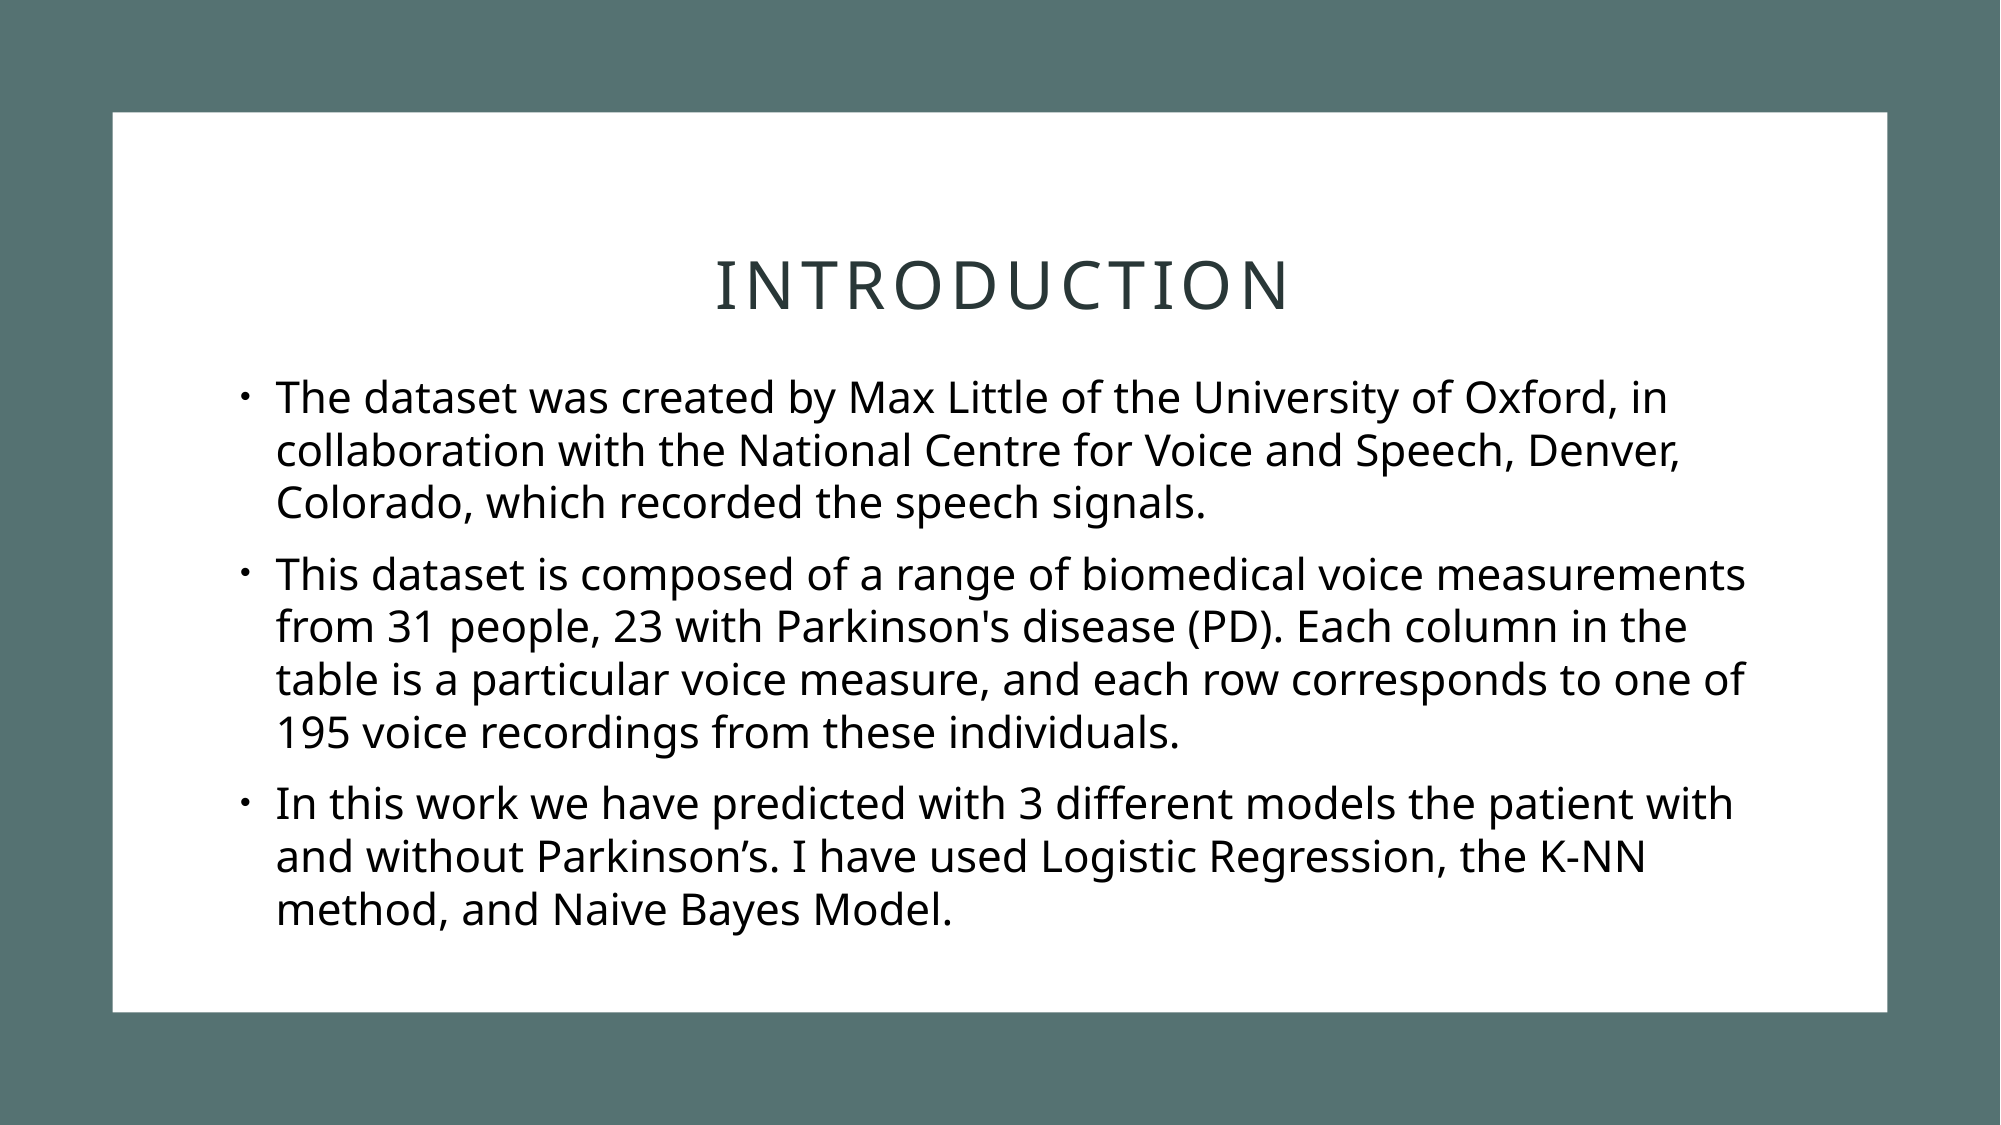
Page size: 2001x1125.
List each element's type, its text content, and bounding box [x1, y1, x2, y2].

list The dataset was created by Max Little of the University of Oxford, in collaboration with the National Centre for Voice and Speech, Denver, Colorado, which recorded the speech signals. This dataset is composed of a range of biomedical voice measurements from 31 people, 23 with Parkinson's disease (PD). Each column in the table is a particular voice measure, and each row corresponds to one of 195 voice recordings from these individuals. In this work we have predicted with 3 different models the patient with and without Parkinson’s. I have used Logistic Regression, the K-NN method, and Naive Bayes Model. [225, 361, 1782, 943]
text_box [111, 111, 1888, 1013]
text_box [0, 0, 2000, 1125]
title INTRODUCTION [225, 165, 1782, 332]
